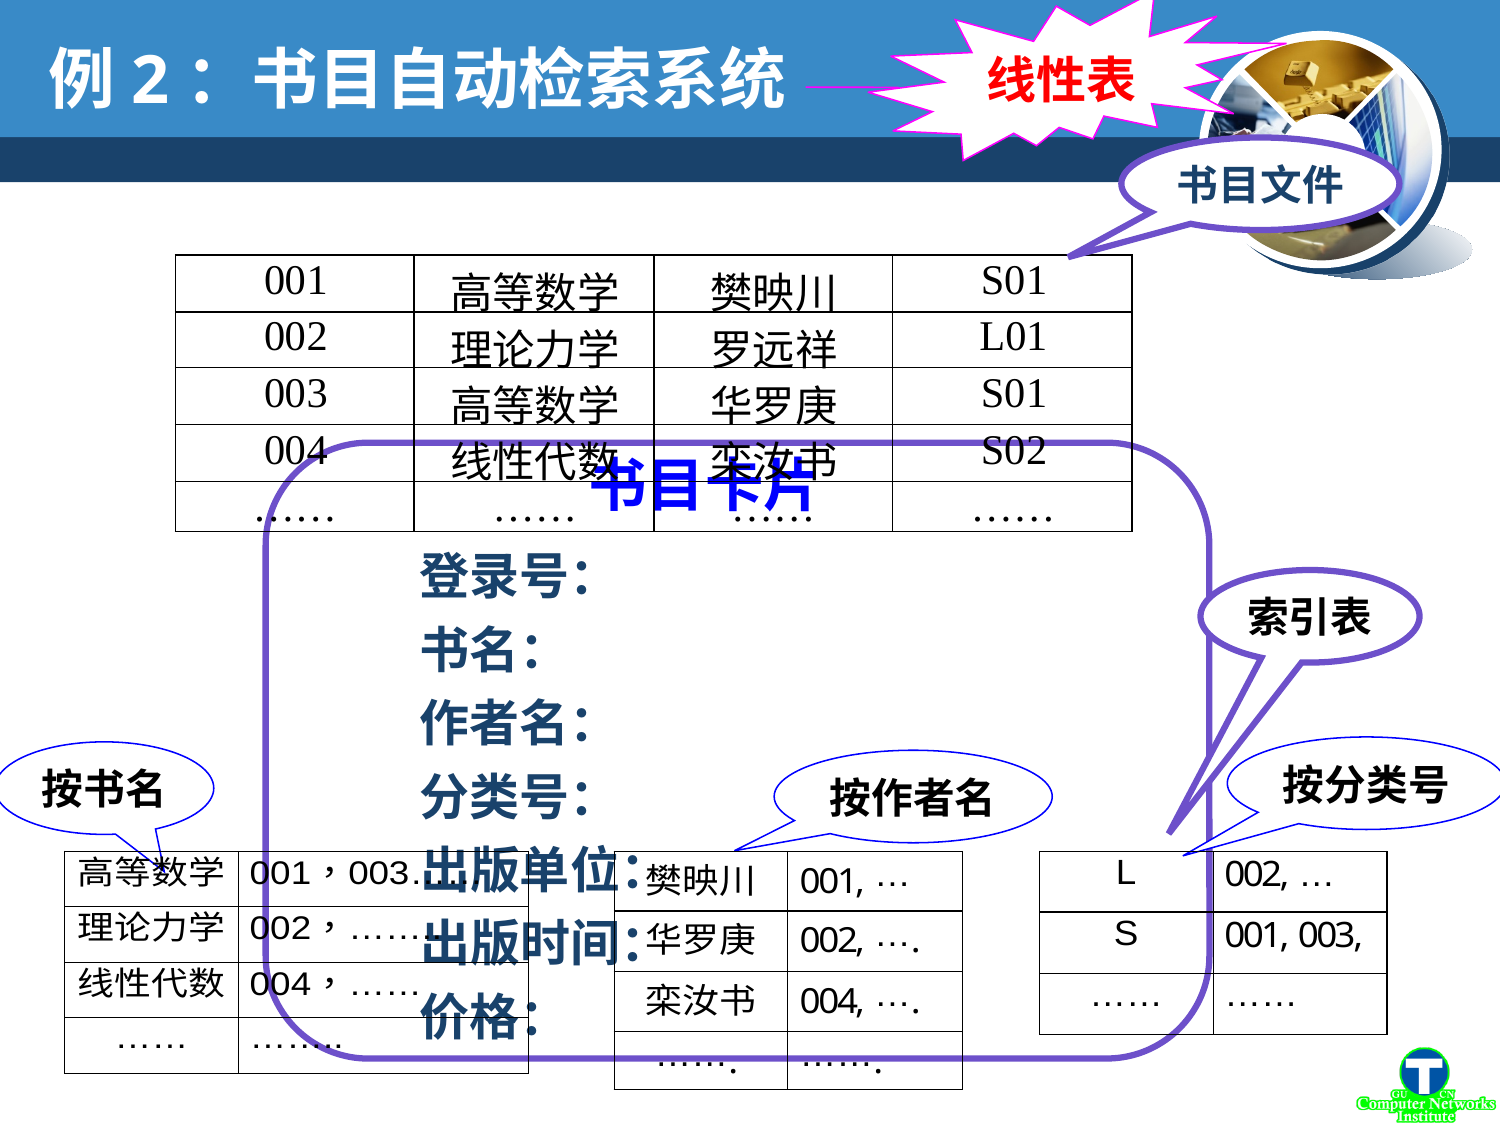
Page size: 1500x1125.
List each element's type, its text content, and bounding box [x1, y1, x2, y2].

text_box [174, 137, 1398, 568]
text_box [0, 569, 1500, 1121]
picture [1349, 73, 1433, 227]
picture [1269, 103, 1292, 135]
picture [1354, 1121, 1497, 1125]
text_box 例2：书目自动检索系统 [33, 29, 800, 205]
picture [1269, 40, 1394, 122]
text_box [805, 0, 1269, 153]
